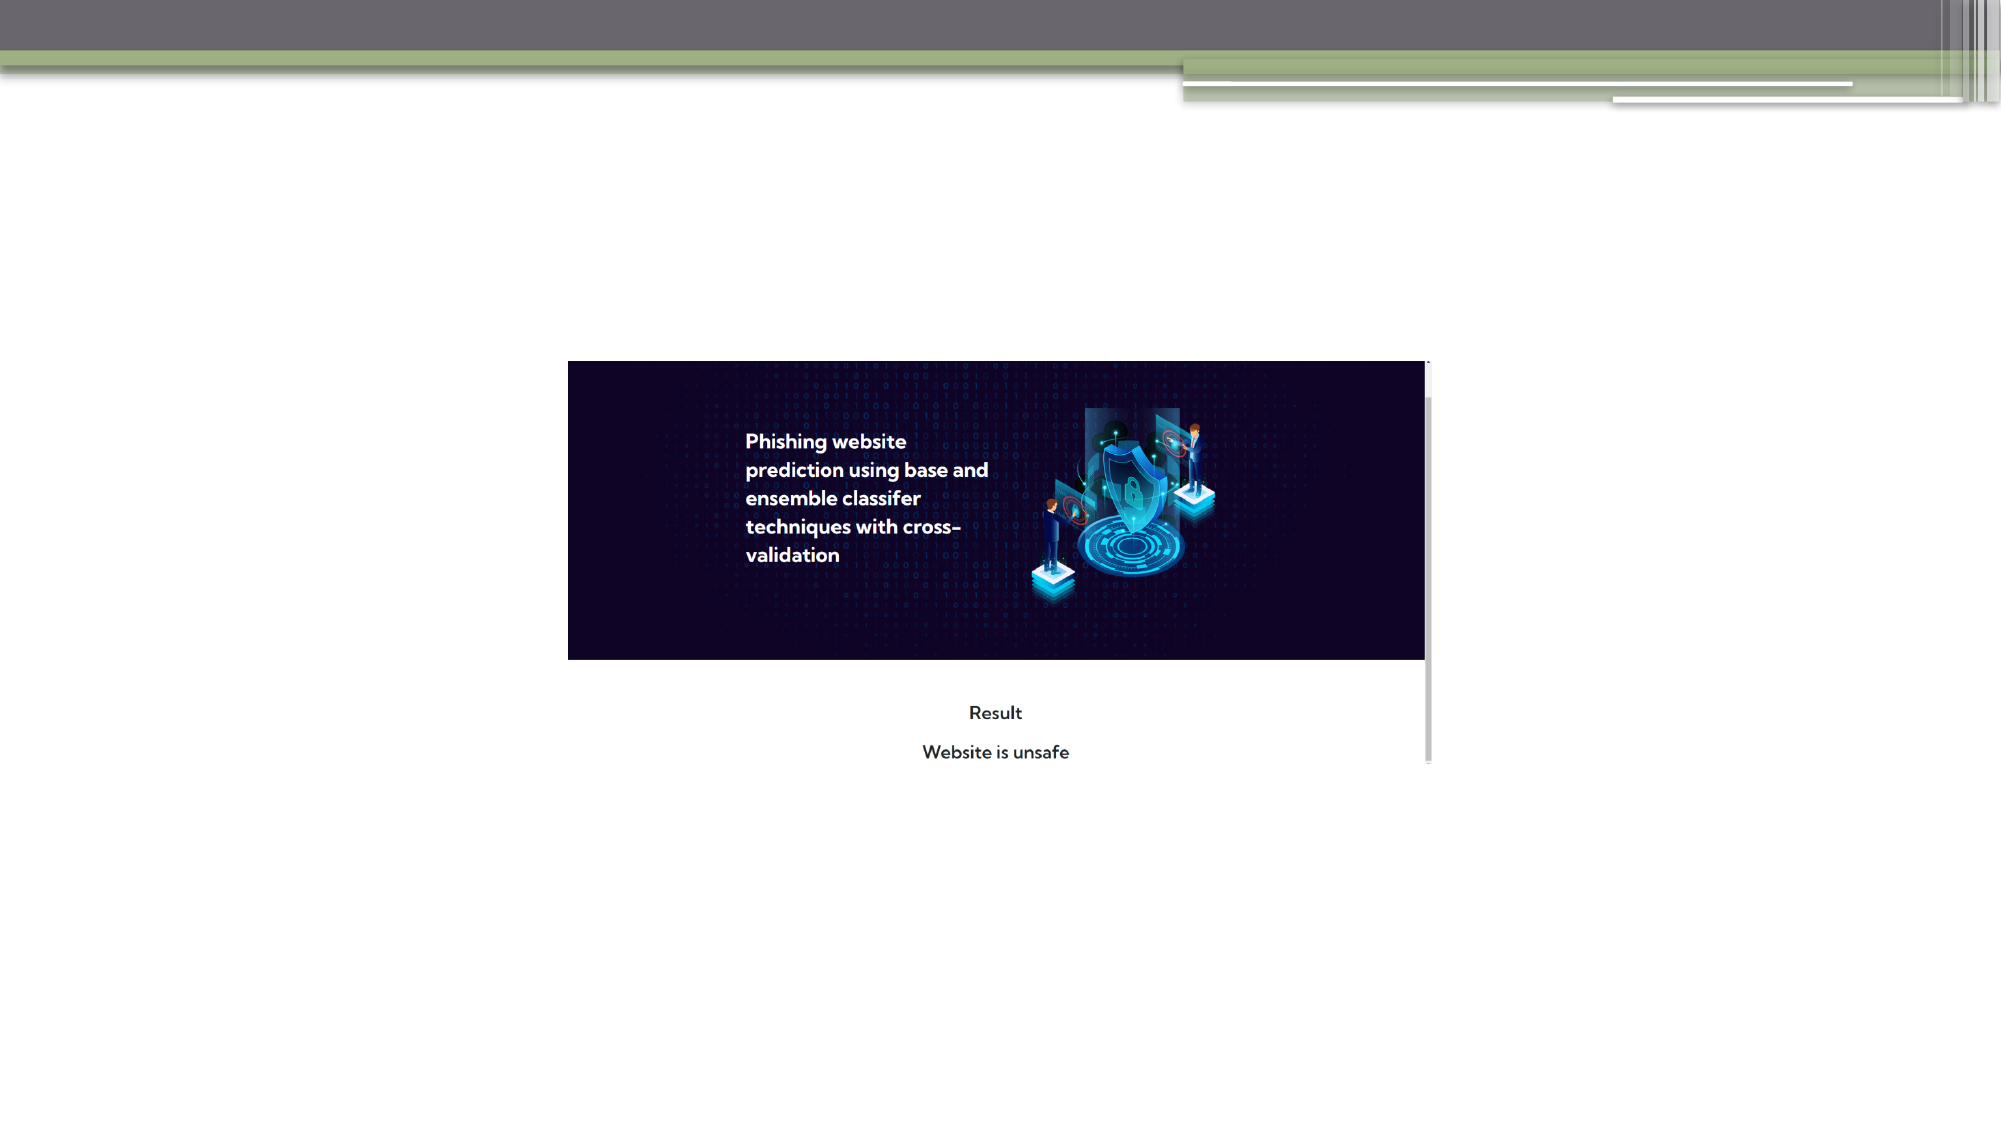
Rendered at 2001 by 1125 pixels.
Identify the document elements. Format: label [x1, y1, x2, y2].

picture [568, 361, 1432, 764]
